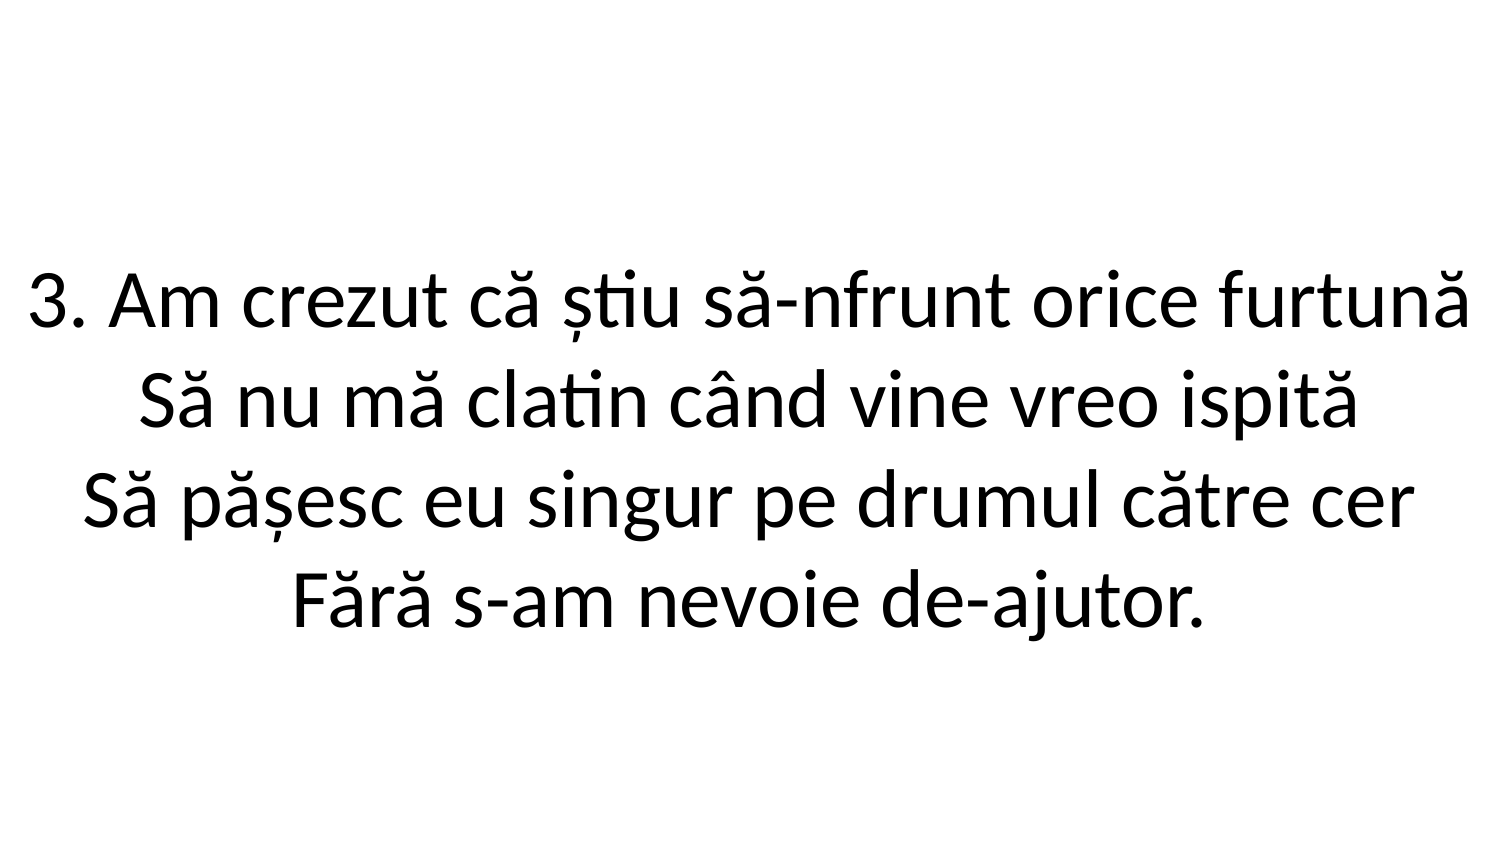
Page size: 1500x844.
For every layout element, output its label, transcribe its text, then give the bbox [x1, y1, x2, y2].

text_box 3. Am crezut că știu să-nfrunt orice furtună Să nu mă clatin când vine vreo ispită Să pășesc eu singur pe drumul către cer Fără s-am nevoie de-ajutor. [11, 192, 1489, 652]
